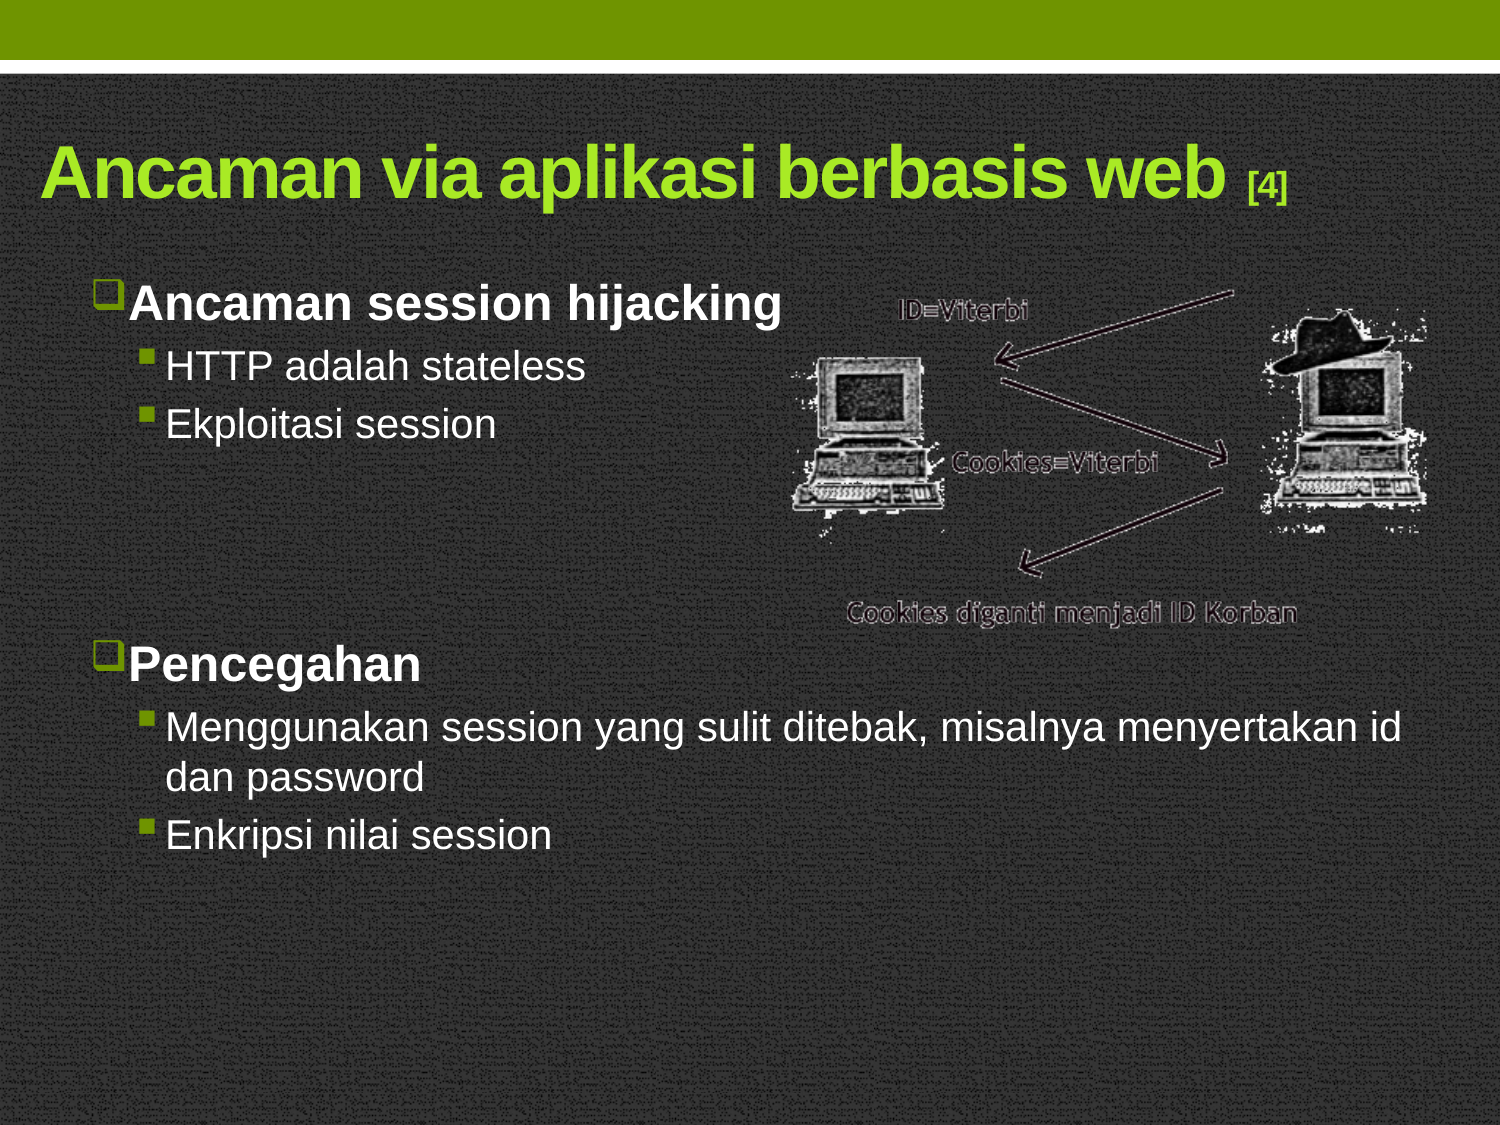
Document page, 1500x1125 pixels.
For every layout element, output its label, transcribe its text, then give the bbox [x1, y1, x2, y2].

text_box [774, 262, 1444, 682]
list Ancaman session hijacking HTTP adalah stateless Ekploitasi session Pencegahan Menggunakan session yang sulit ditebak, misalnya menyertakan id dan password Enkripsi nilai session [75, 262, 1425, 1063]
title Ancaman via aplikasi berbasis web [4] [24, 87, 1463, 250]
